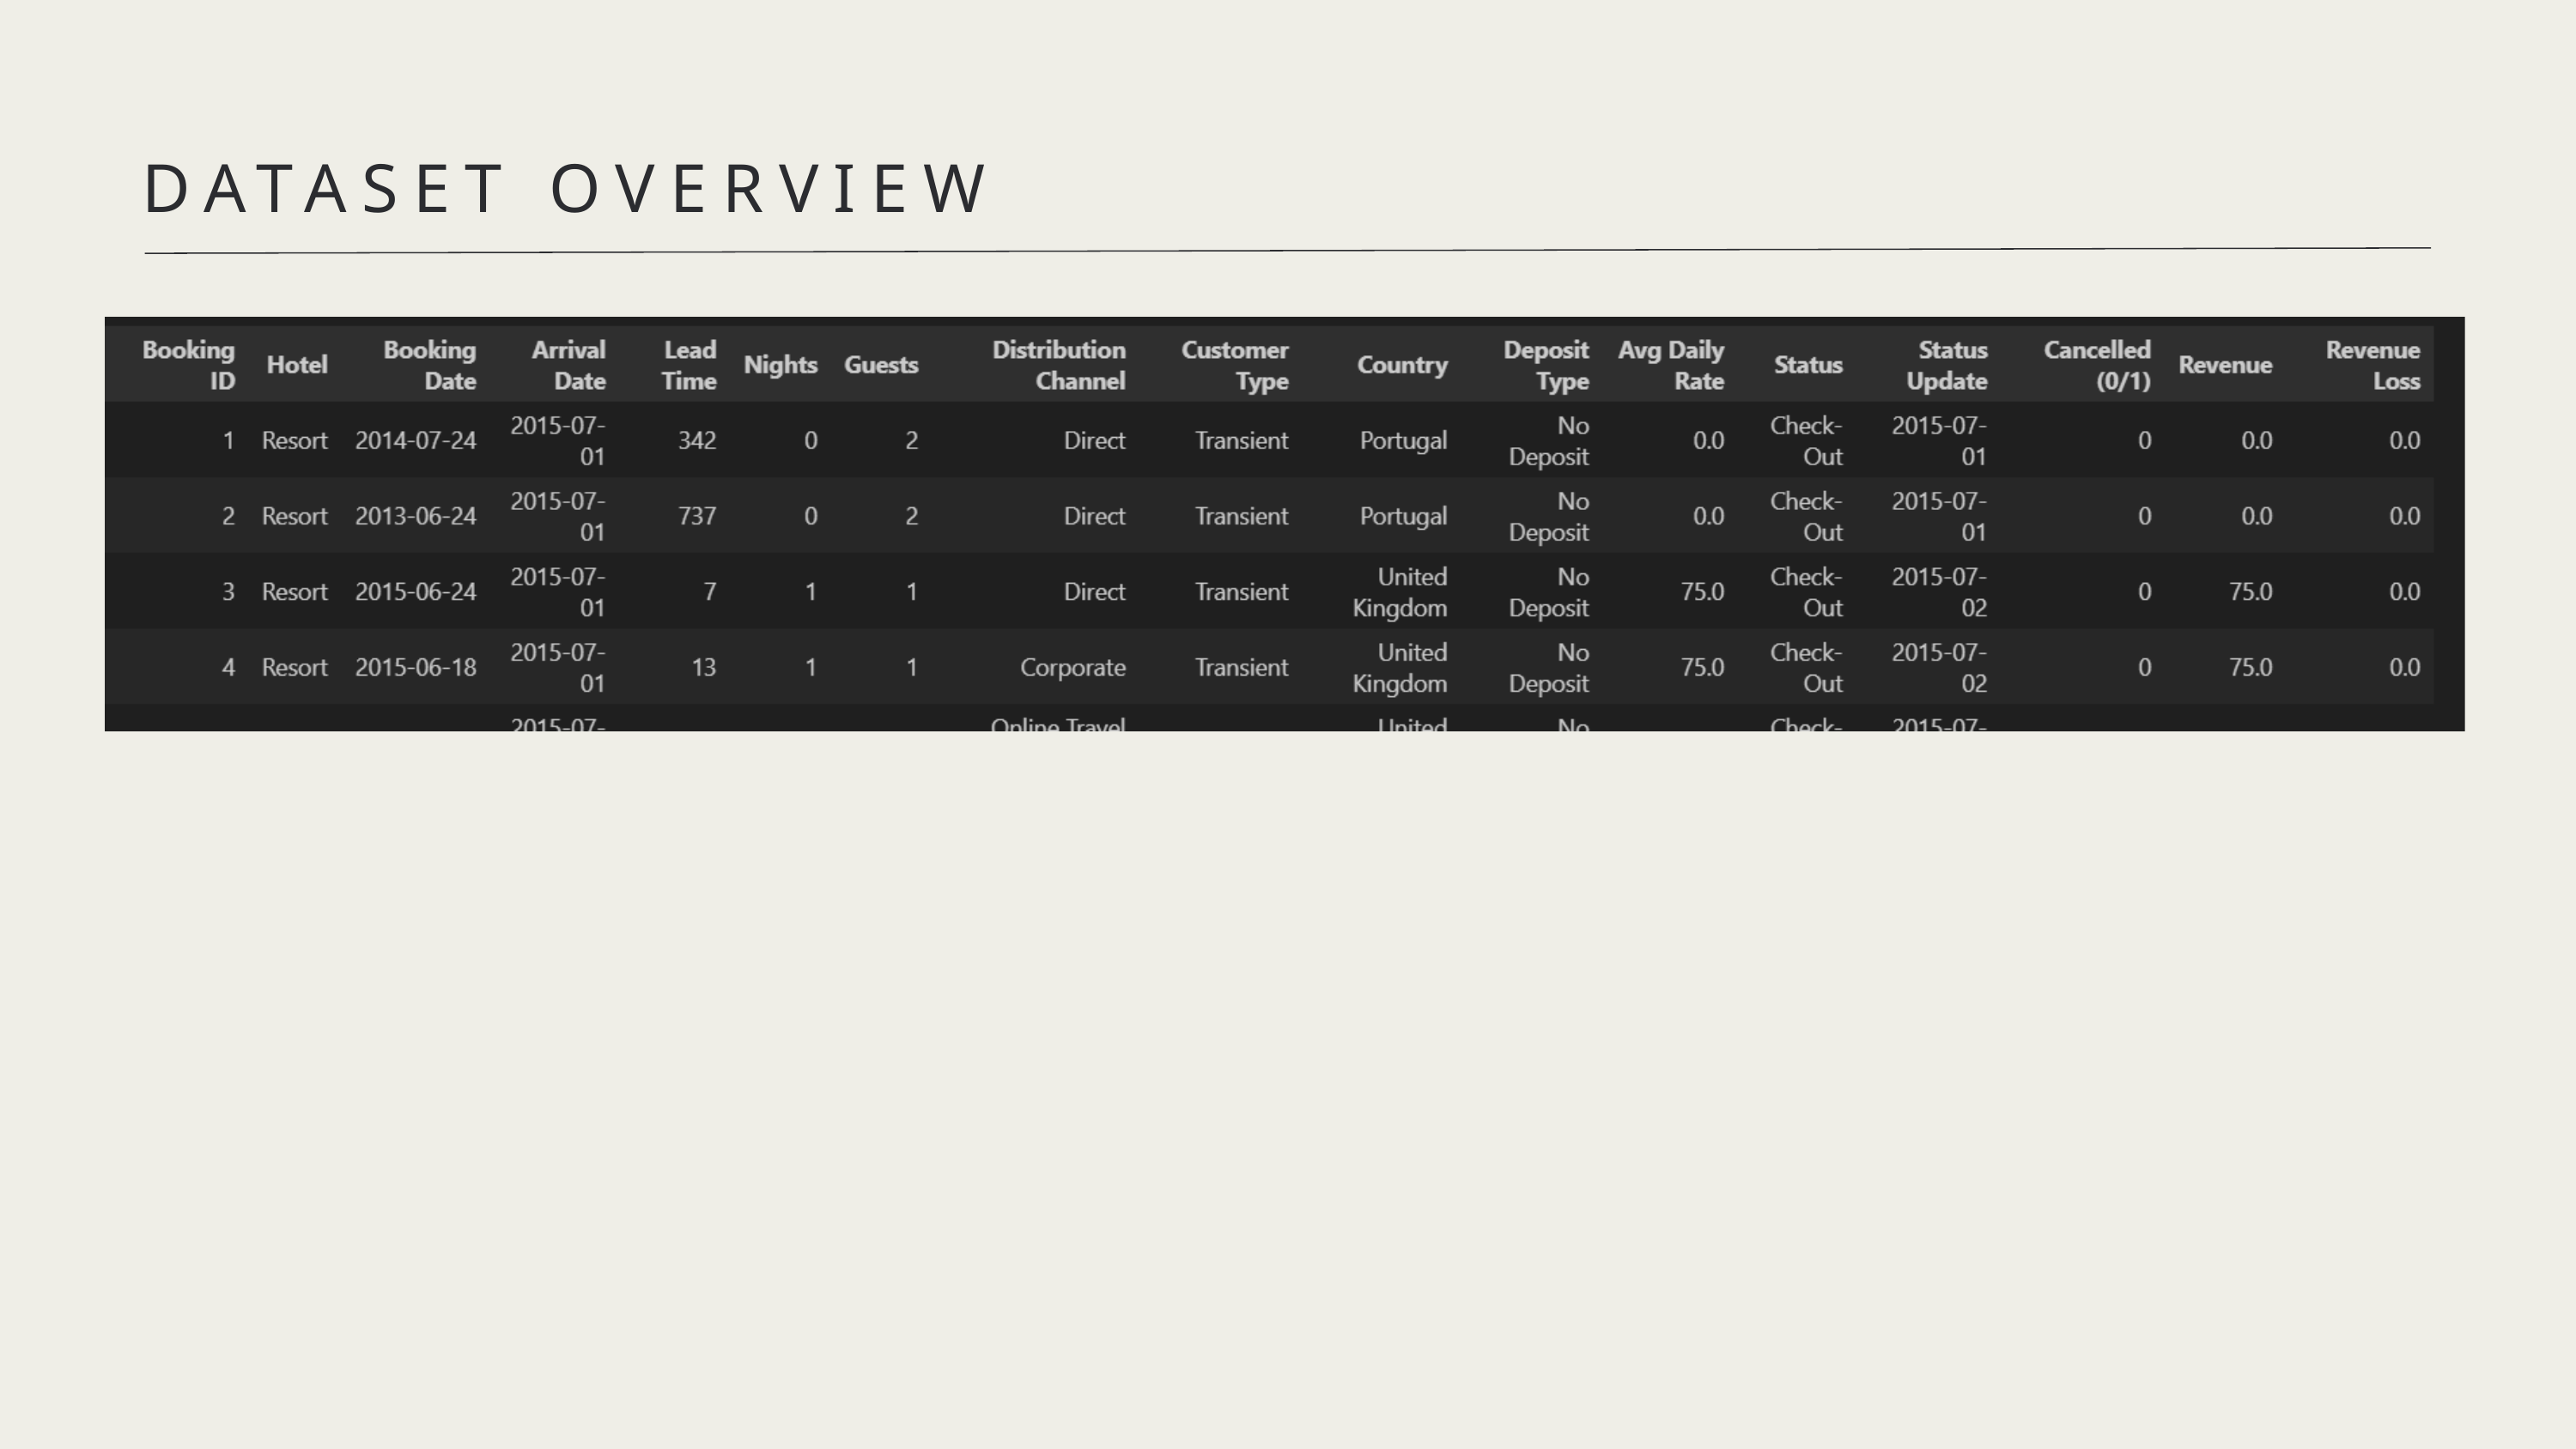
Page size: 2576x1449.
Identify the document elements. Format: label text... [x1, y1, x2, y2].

text_box DATASET OVERVIEW [142, 132, 2428, 319]
text_box [105, 317, 2465, 731]
